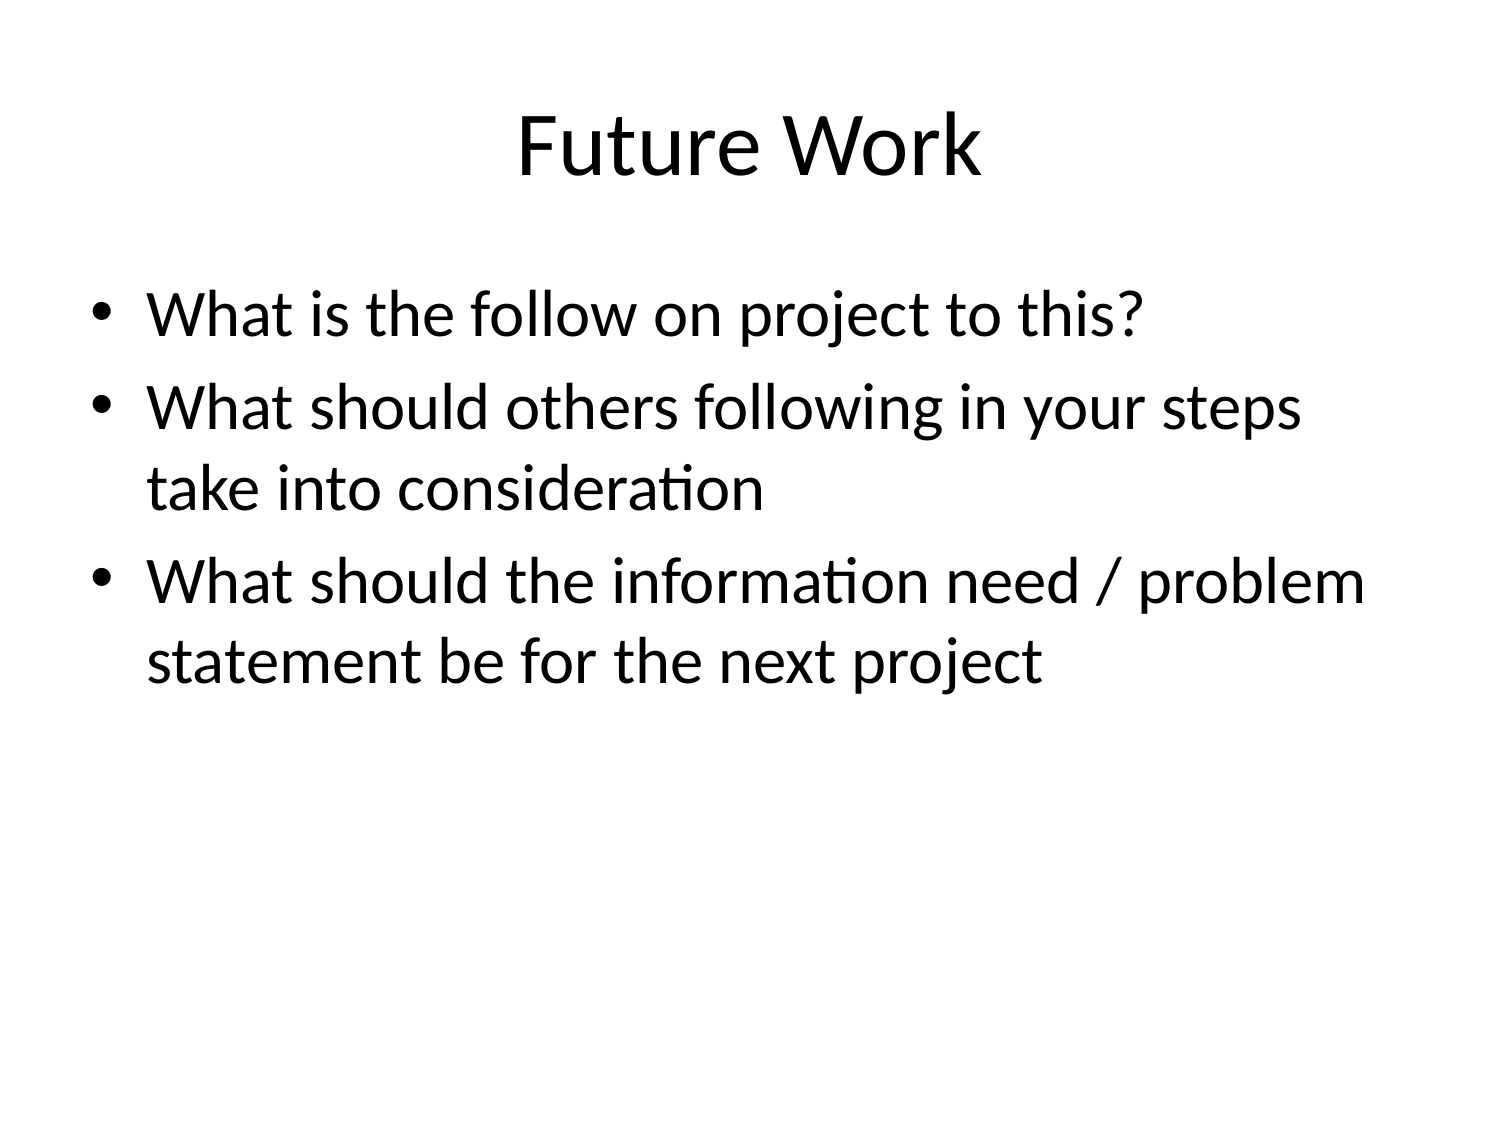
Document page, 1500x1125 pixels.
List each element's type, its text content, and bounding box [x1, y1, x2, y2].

title Future Work [75, 45, 1425, 233]
list What is the follow on project to this? What should others following in your steps take into consideration What should the information need / problem statement be for the next project [75, 262, 1425, 1005]
